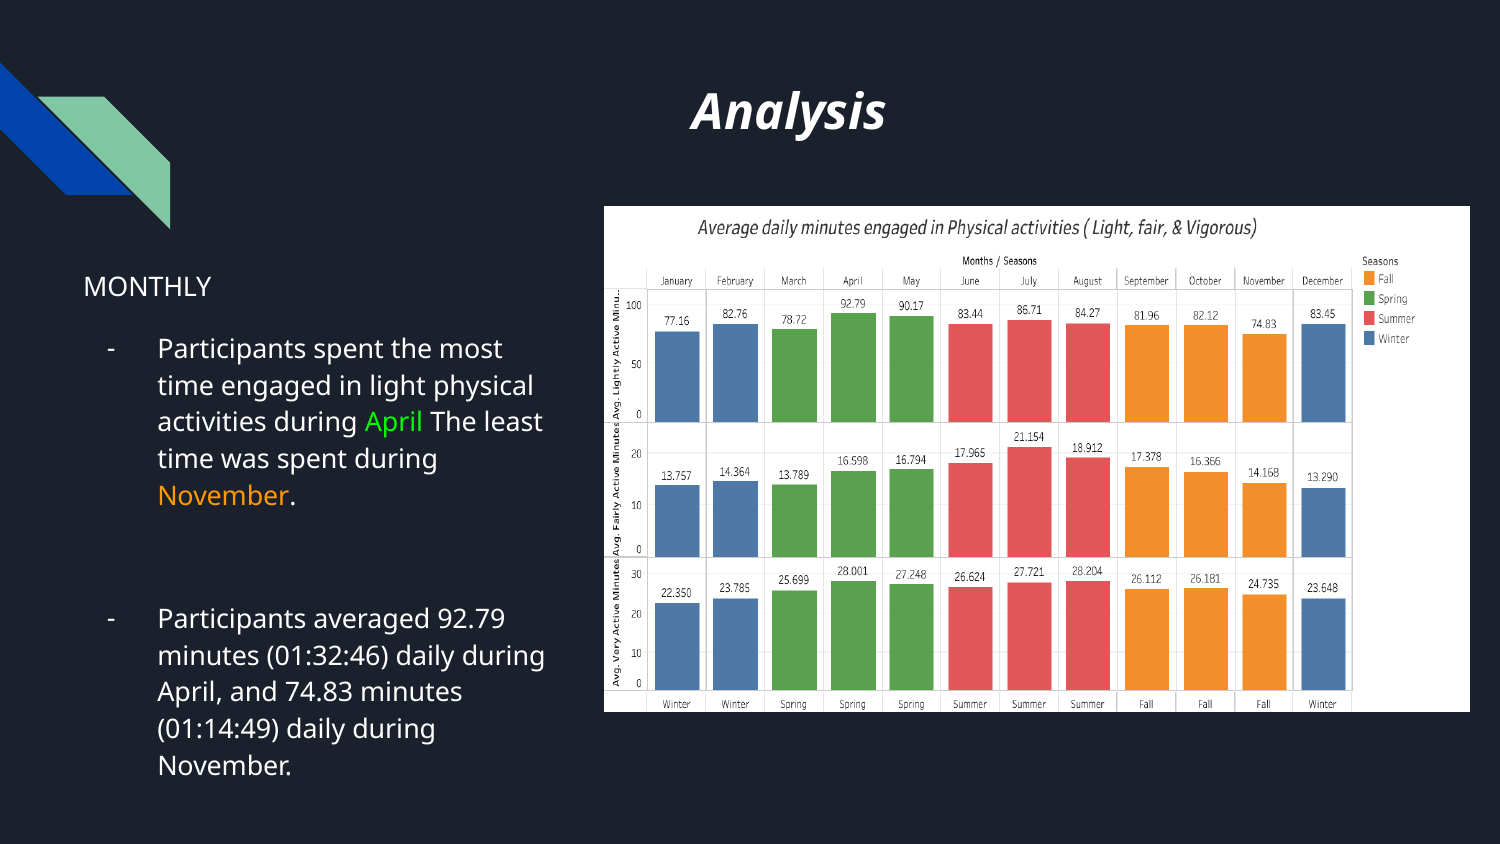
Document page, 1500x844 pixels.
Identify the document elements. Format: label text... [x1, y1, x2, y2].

list MONTHLY Participants spent the most time engaged in light physical activities during April The least time was spent during November. Participants averaged 92.79 minutes (01:32:46) daily during April, and 74.83 minutes (01:14:49) daily during November. [68, 250, 569, 800]
title Analysis [212, 64, 1368, 215]
picture [604, 206, 1470, 712]
